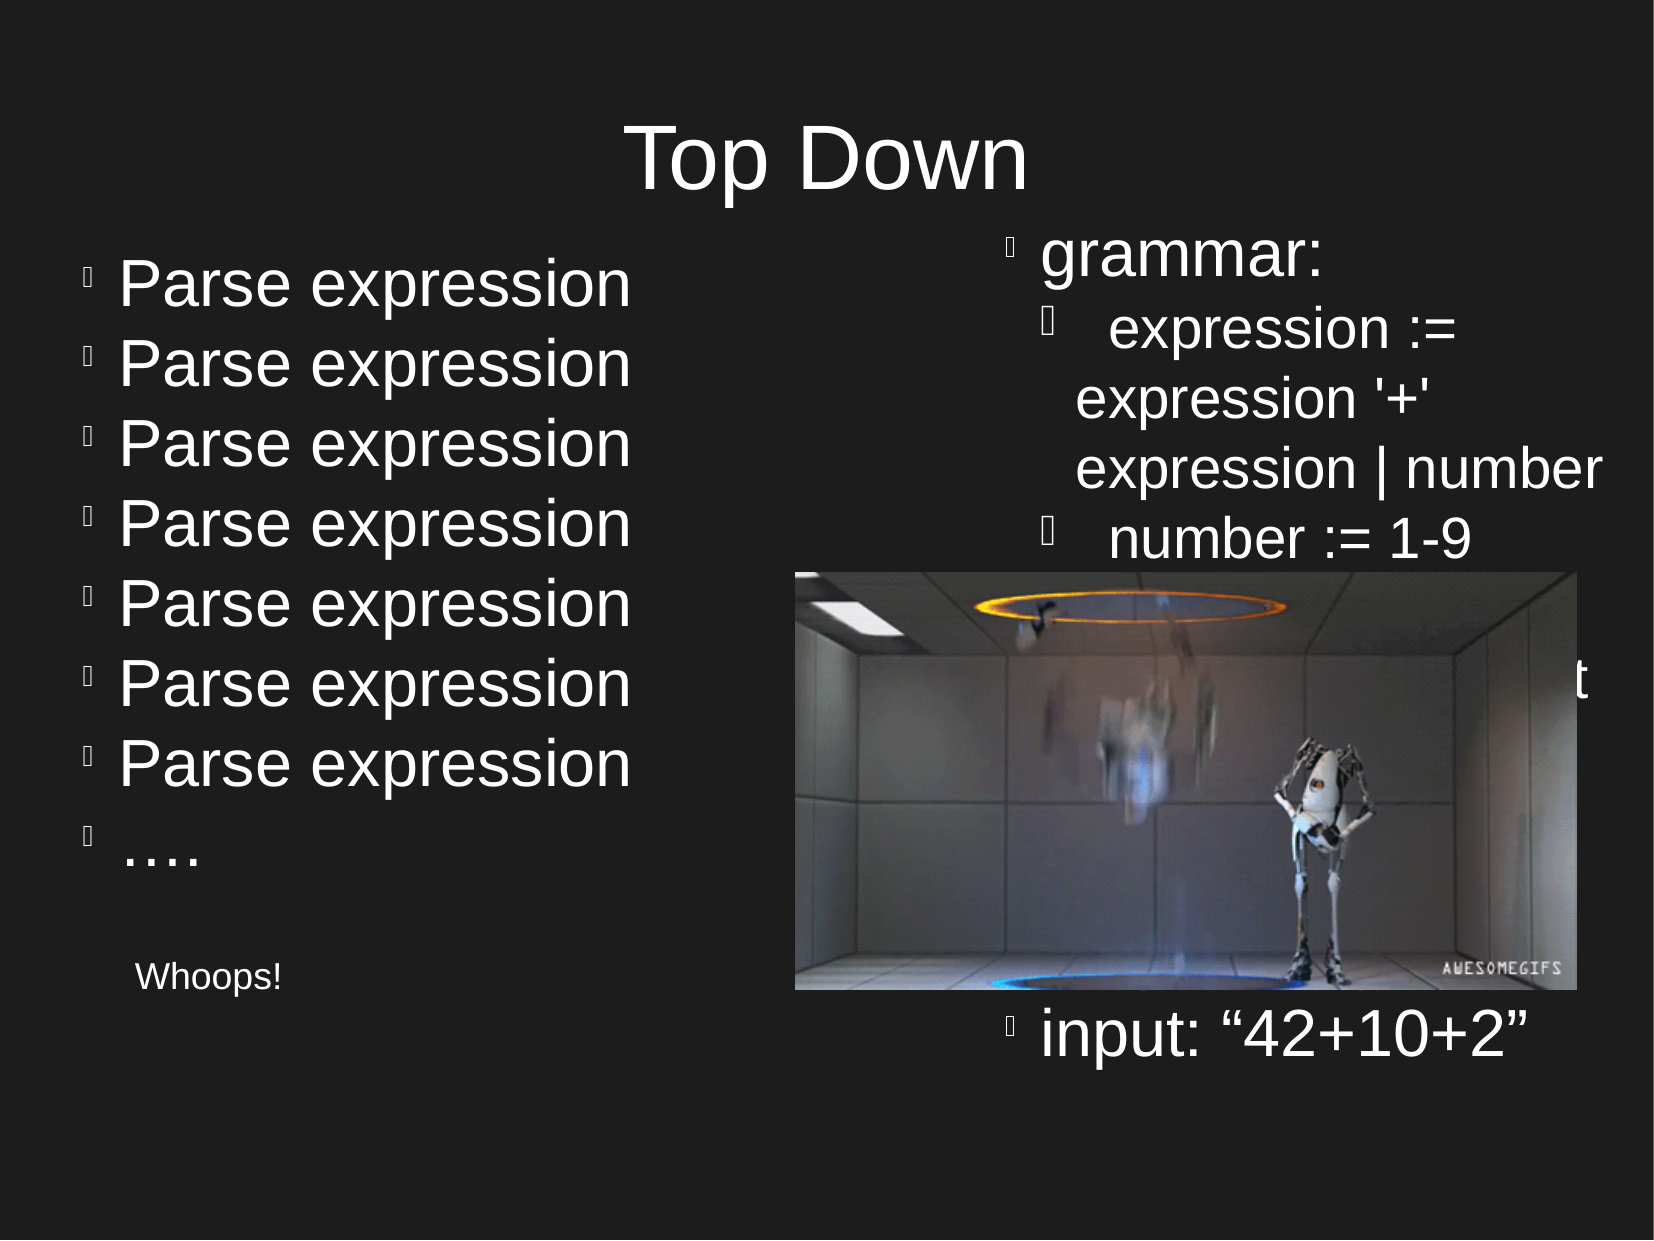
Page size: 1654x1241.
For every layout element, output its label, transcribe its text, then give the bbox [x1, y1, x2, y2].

text_box Whoops! [119, 944, 298, 1002]
text_box Parse expression Parse expression Parse expression Parse expression Parse expression Parse expression Parse expression …. [82, 239, 1571, 690]
text_box Top Down [82, 49, 1571, 239]
text_box grammar: expression := expression '+' expression | number number := 1-9 digits digits := digit | digit digits digit := 0-9 (start rule: expression) input: “42+10+2” [1004, 210, 1616, 430]
picture [794, 572, 1577, 991]
